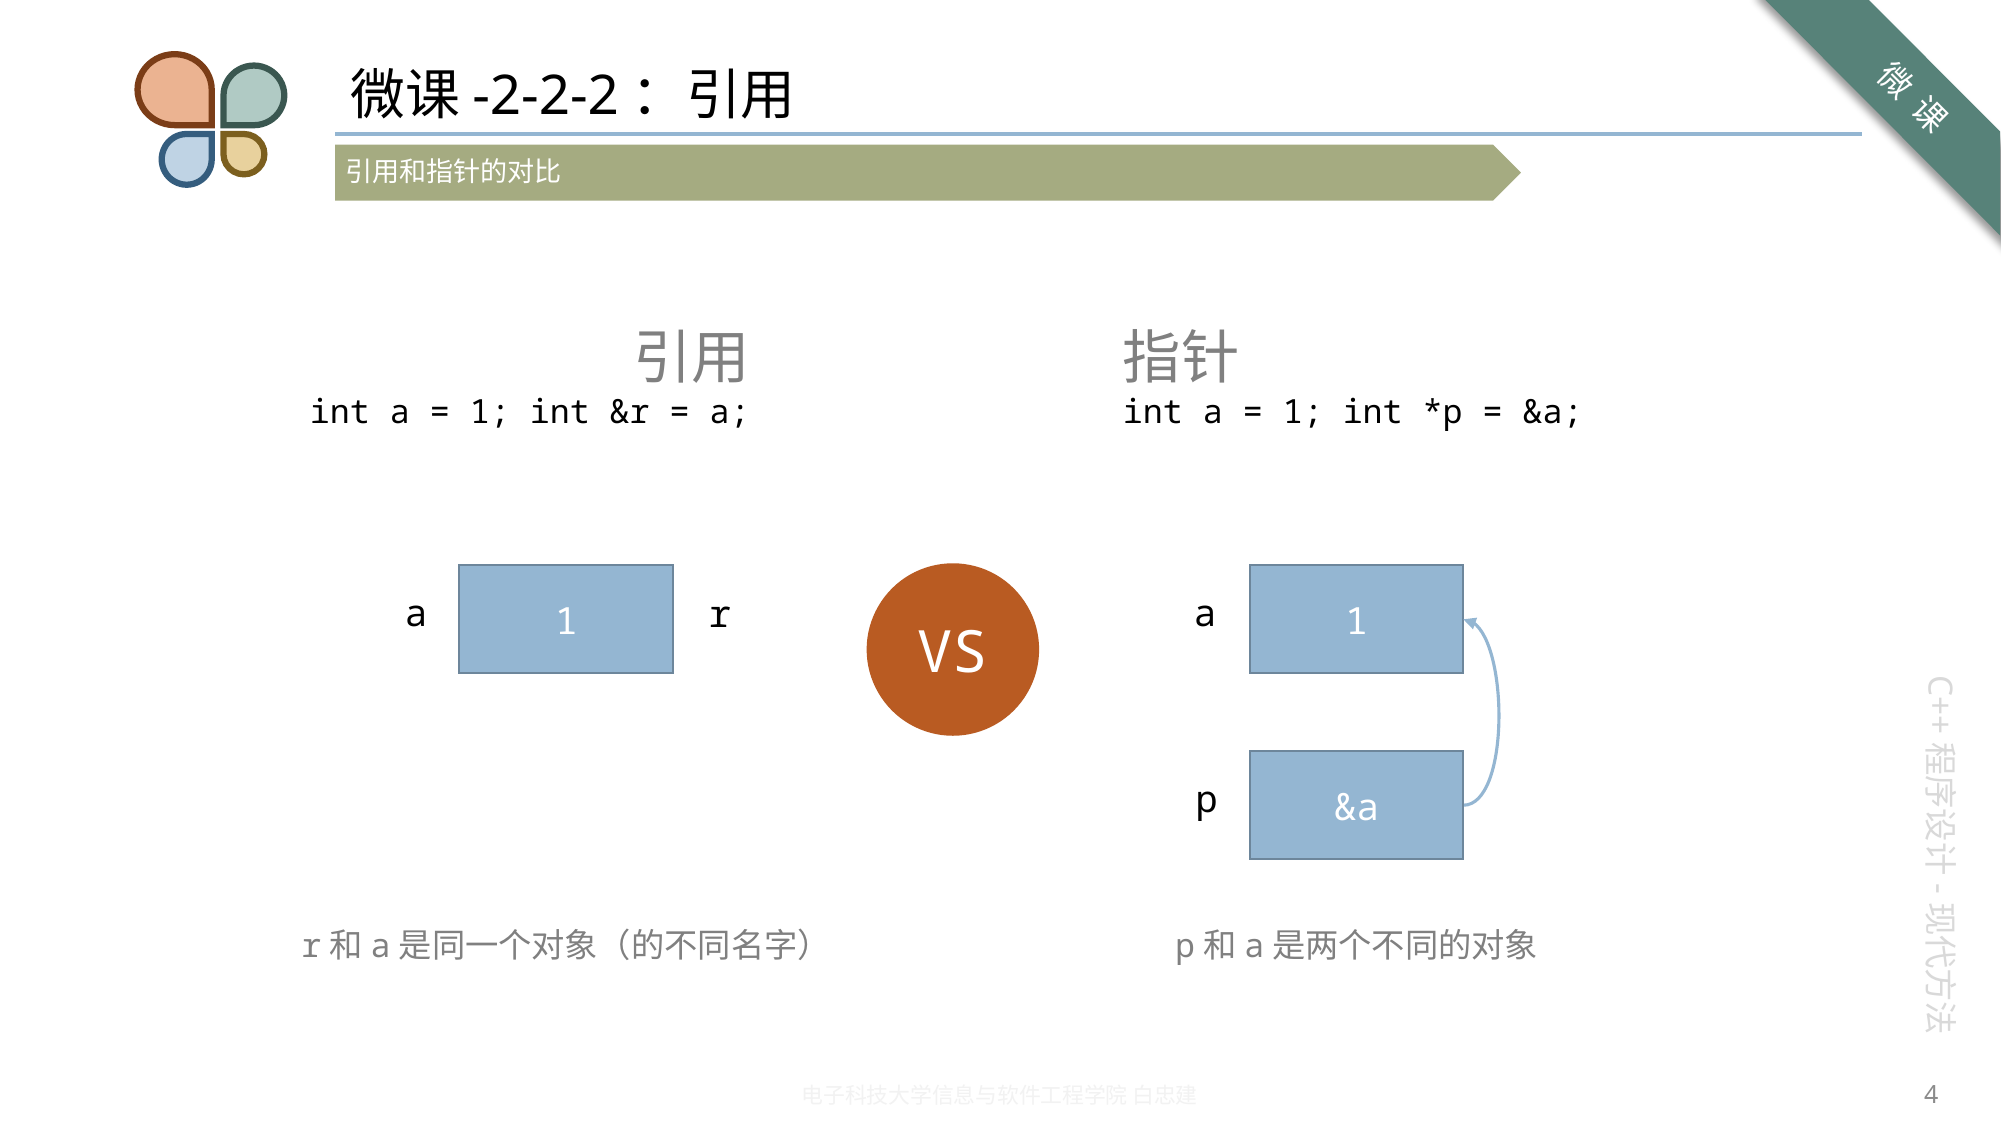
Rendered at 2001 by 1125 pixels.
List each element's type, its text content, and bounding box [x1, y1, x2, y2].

title 微课-2-2-2：引用 [335, 59, 1863, 134]
text_box 引用 int a = 1; int &r = a; [156, 312, 765, 438]
text_box VS [865, 562, 1041, 737]
text_box 1 [1249, 564, 1464, 674]
text_box p和a是两个不同的对象 [1052, 916, 1661, 971]
text_box 1 [458, 564, 674, 674]
text_box r [654, 577, 785, 647]
text_box 指针 int a = 1; int *p = &a; [1108, 312, 1699, 438]
text_box a [351, 577, 481, 647]
text_box &a [1249, 750, 1464, 860]
slide_number 4 [1862, 1065, 2000, 1125]
text_box a [1140, 577, 1270, 647]
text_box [333, 143, 1524, 202]
text_box r和a是同一个对象（的不同名字） [261, 916, 871, 971]
text_box p [1141, 762, 1272, 832]
